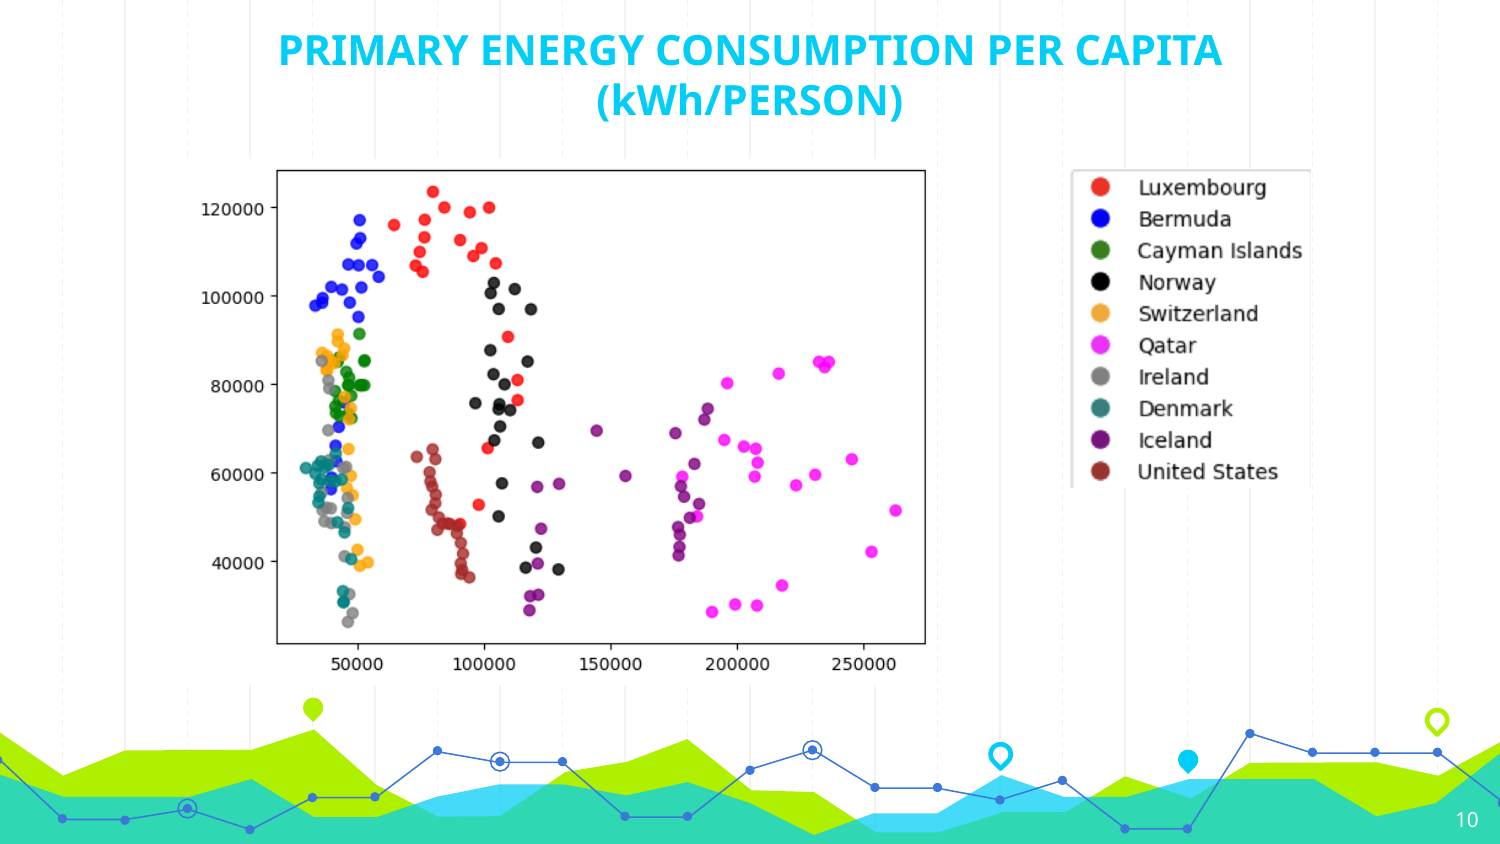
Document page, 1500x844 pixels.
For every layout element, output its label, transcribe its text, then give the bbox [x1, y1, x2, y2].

picture [187, 159, 937, 685]
picture [1070, 169, 1312, 488]
slide_number 10 [1403, 791, 1494, 844]
title PRIMARY ENERGY CONSUMPTION PER CAPITA (kWh/PERSON) [176, 21, 1324, 140]
